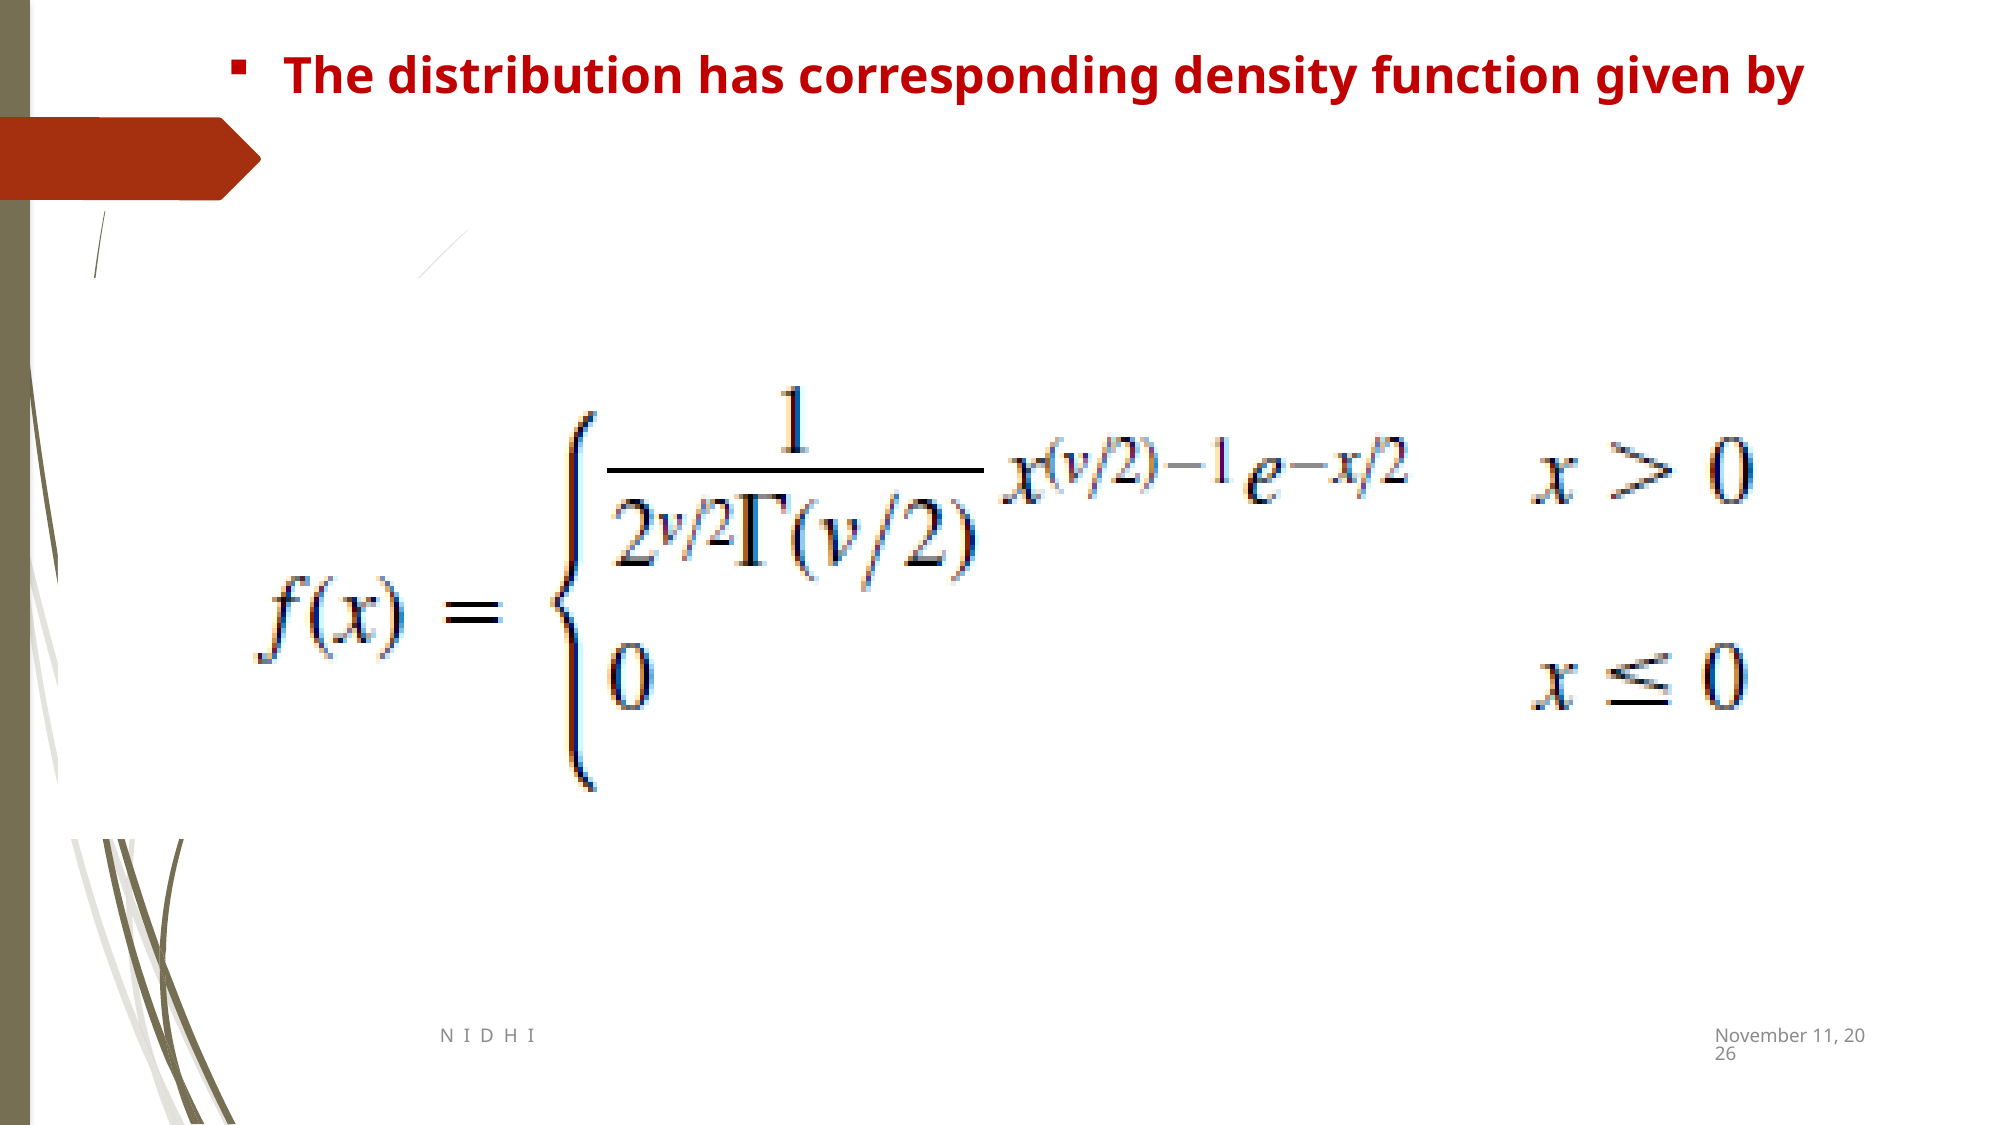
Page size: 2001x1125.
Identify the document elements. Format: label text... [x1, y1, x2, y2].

footer N I D H I [424, 1006, 1675, 1067]
picture [57, 278, 2000, 839]
text_box The distribution has corresponding density function given by [212, 36, 1968, 112]
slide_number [1699, 1005, 1888, 1067]
